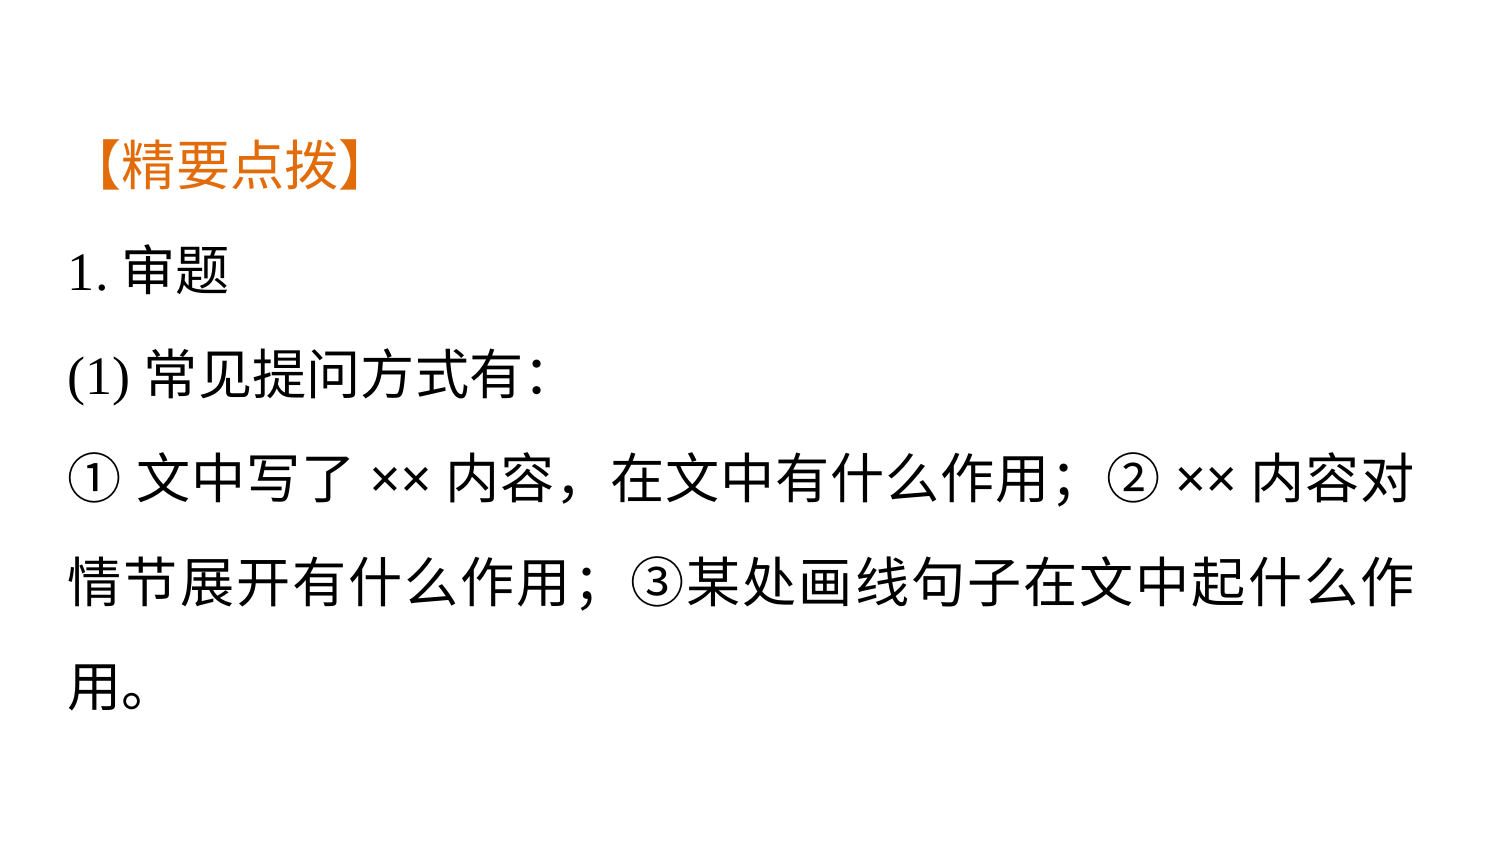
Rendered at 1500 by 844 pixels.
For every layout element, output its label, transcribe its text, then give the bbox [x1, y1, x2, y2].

text_box 【精要点拨】 1.审题 (1)常见提问方式有： ①文中写了××内容，在文中有什么作用；②××内容对情节展开有什么作用；③某处画线句子在文中起什么作用。 [53, 85, 1430, 725]
